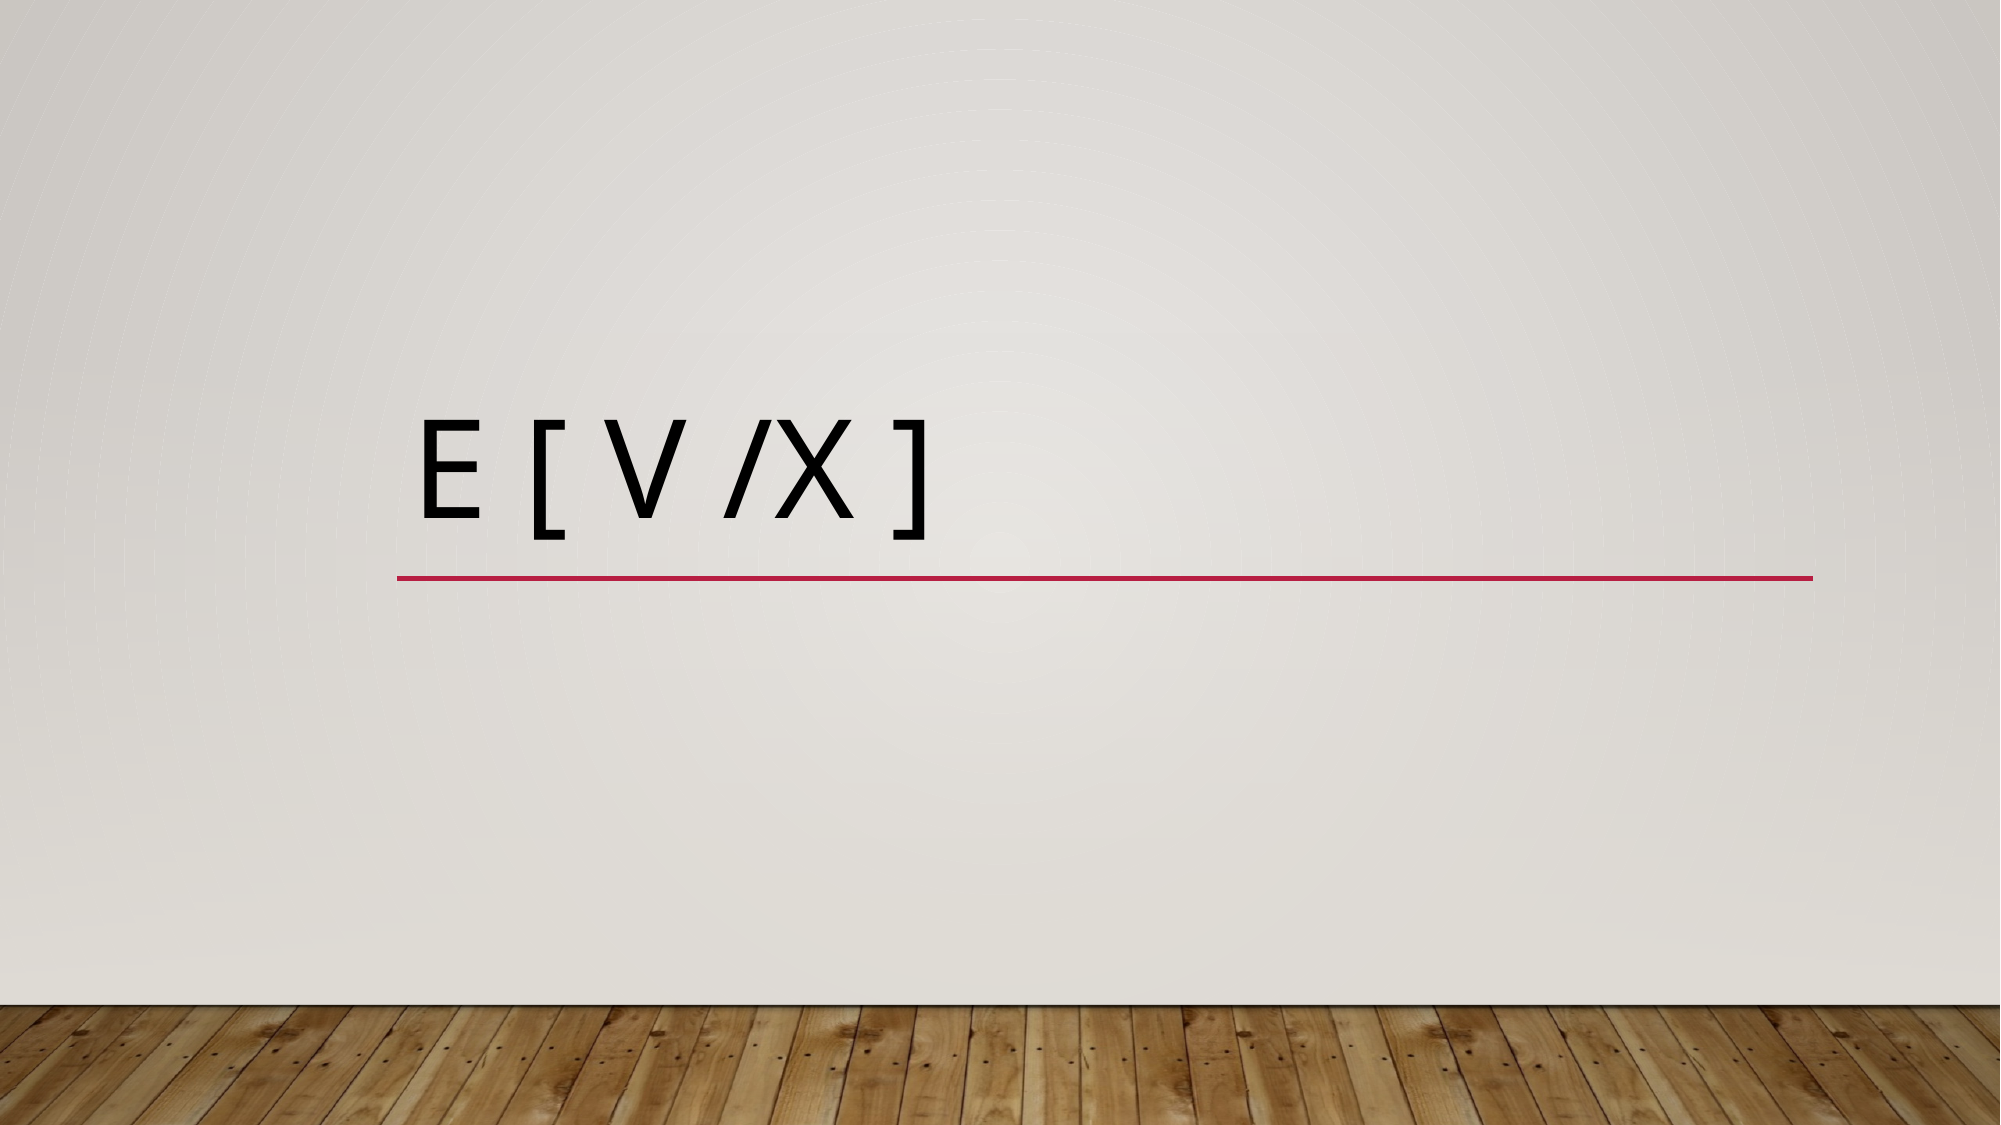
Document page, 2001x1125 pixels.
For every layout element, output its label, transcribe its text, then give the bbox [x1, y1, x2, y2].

title e [ v /x ] [396, 131, 1814, 549]
picture [0, 1005, 2000, 1125]
